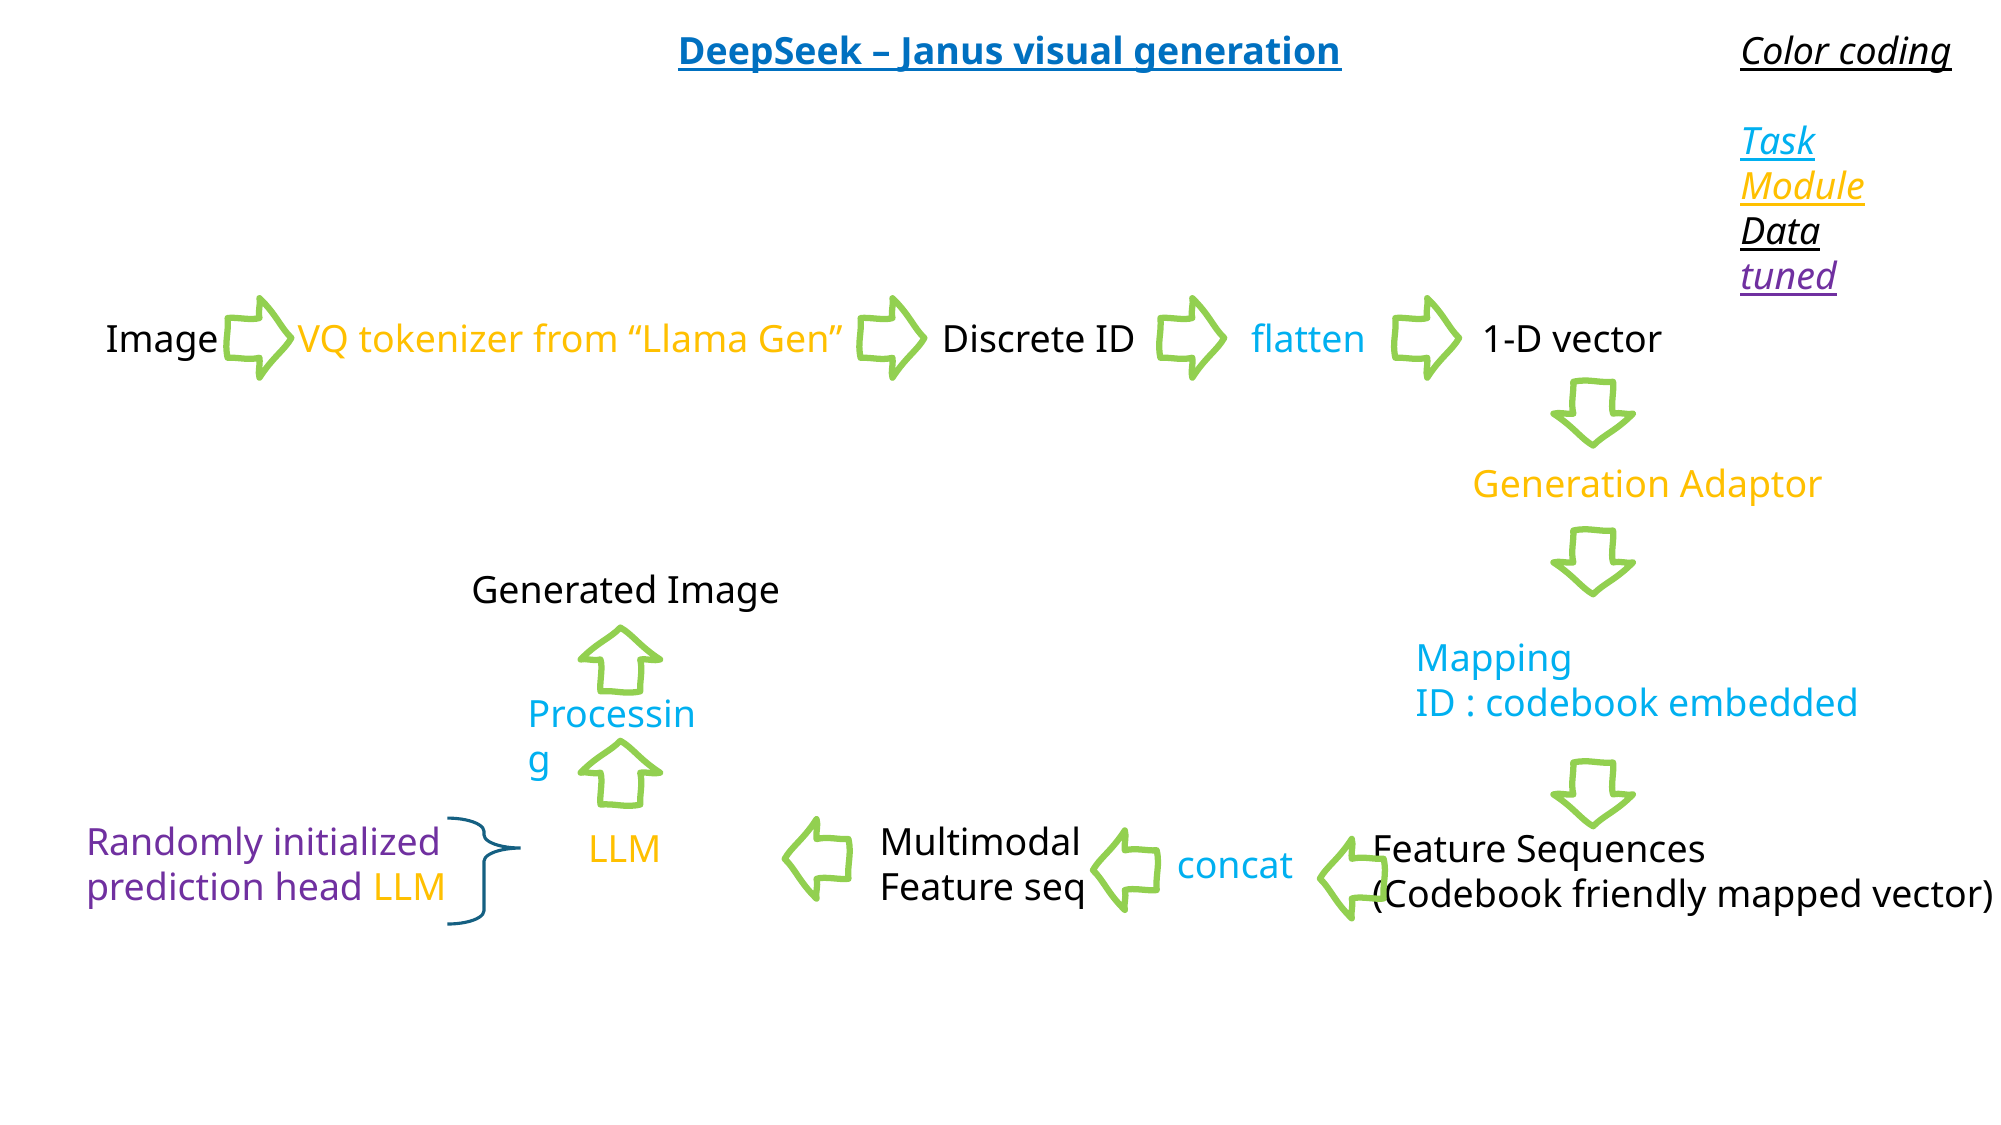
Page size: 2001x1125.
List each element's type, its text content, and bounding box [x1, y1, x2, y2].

text_box [1092, 830, 1158, 910]
text_box [580, 627, 661, 693]
text_box concat [1162, 833, 1309, 894]
text_box [859, 298, 925, 378]
text_box [226, 298, 292, 378]
text_box [1553, 380, 1633, 446]
text_box Multimodal Feature seq [864, 810, 1101, 916]
text_box [1394, 298, 1460, 378]
text_box VQ tokenizer from “Llama Gen” [282, 307, 858, 368]
text_box Discrete ID [927, 307, 1151, 368]
text_box [1319, 838, 1385, 919]
text_box [1159, 298, 1225, 378]
text_box [784, 819, 850, 899]
text_box Randomly initialized prediction head LLM [71, 810, 462, 916]
text_box 1-D vector [1467, 307, 1678, 368]
text_box [1553, 761, 1633, 827]
text_box Generation Adaptor [1457, 453, 1838, 513]
text_box DeepSeek – Janus visual generation [663, 19, 1357, 80]
text_box Feature Sequences (Codebook friendly mapped vector) [1357, 818, 2000, 923]
text_box LLM [573, 818, 677, 878]
text_box [1553, 529, 1633, 595]
text_box Mapping ID : codebook embedded [1400, 626, 1875, 732]
text_box [580, 740, 661, 806]
text_box Generated Image [456, 559, 796, 619]
text_box [447, 816, 521, 926]
text_box Color coding Task Module Data tuned [1725, 19, 1967, 305]
text_box Image [91, 307, 234, 368]
text_box flatten [1236, 307, 1381, 368]
text_box Processing [513, 682, 725, 788]
